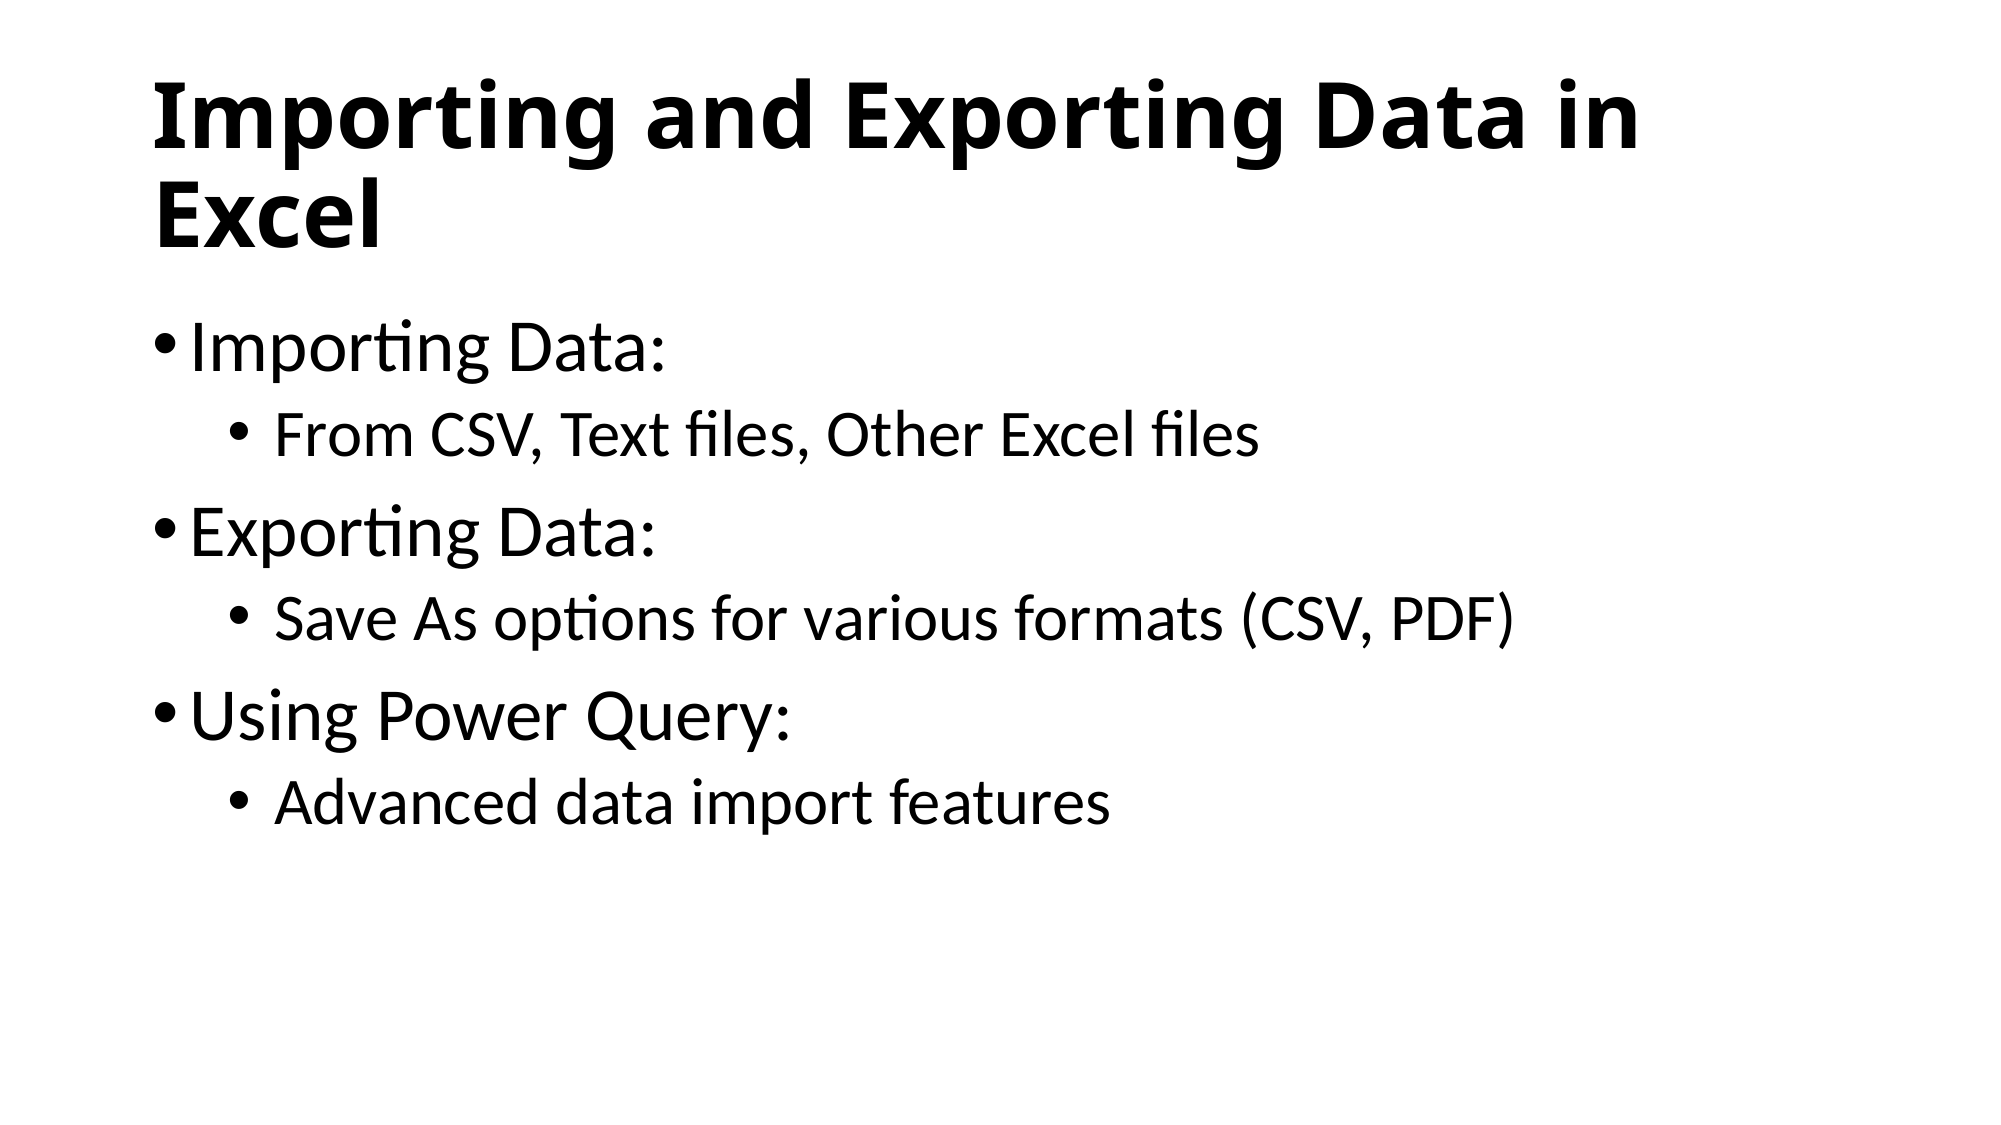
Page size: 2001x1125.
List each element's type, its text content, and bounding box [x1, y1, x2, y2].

title Importing and Exporting Data in Excel [137, 59, 1863, 278]
list Importing Data: From CSV, Text files, Other Excel files Exporting Data: Save As options for various formats (CSV, PDF) Using Power Query: Advanced data import features [137, 299, 1863, 1014]
